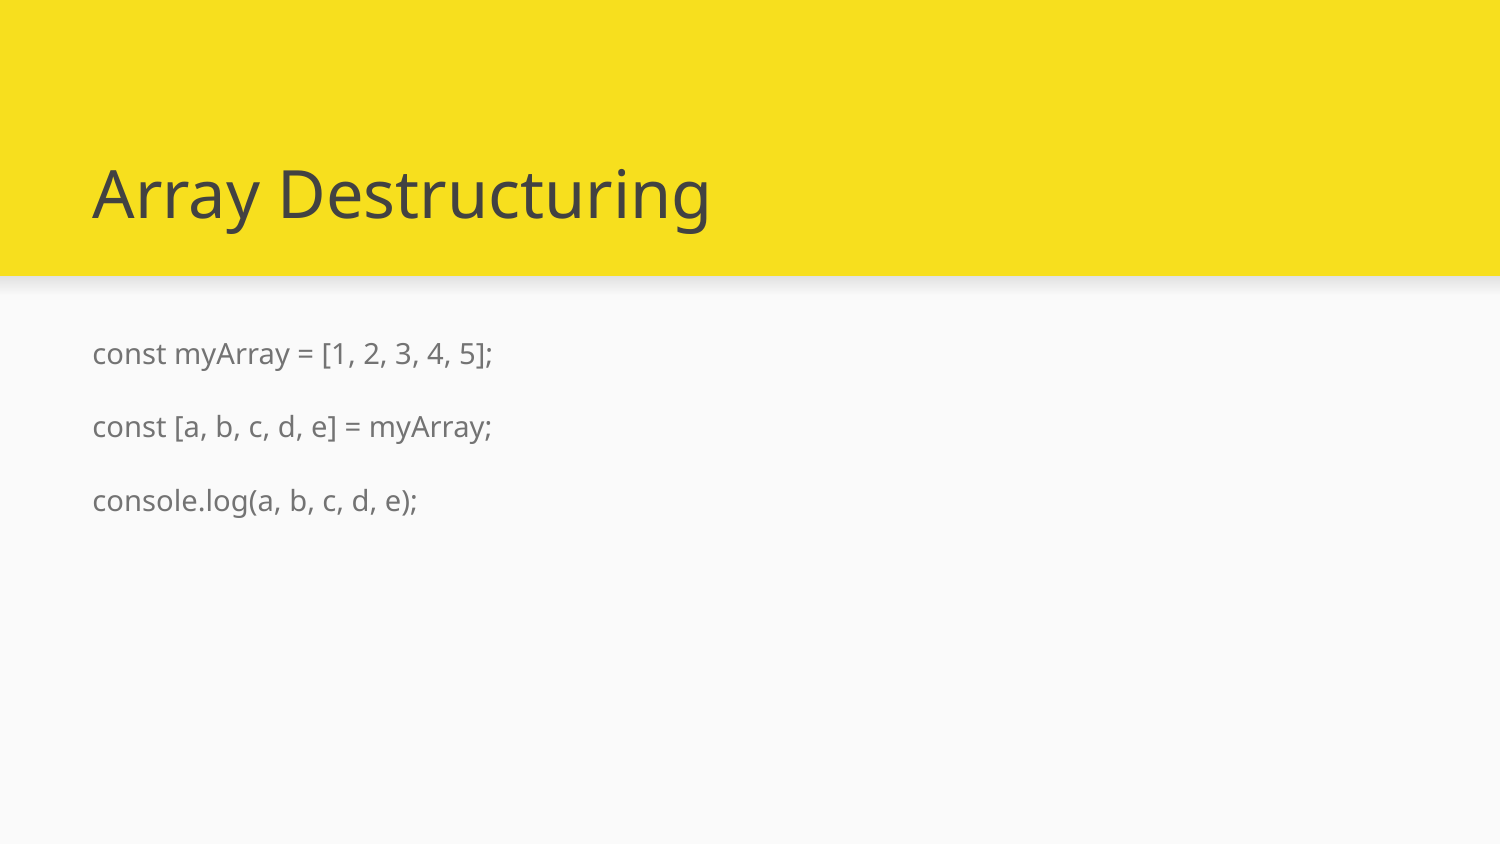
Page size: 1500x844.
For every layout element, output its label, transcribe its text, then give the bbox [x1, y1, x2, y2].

title Array Destructuring [77, 121, 1427, 248]
list const myArray = [1, 2, 3, 4, 5]; const [a, b, c, d, e] = myArray; console.log(a, b, c, d, e); [77, 314, 1427, 828]
